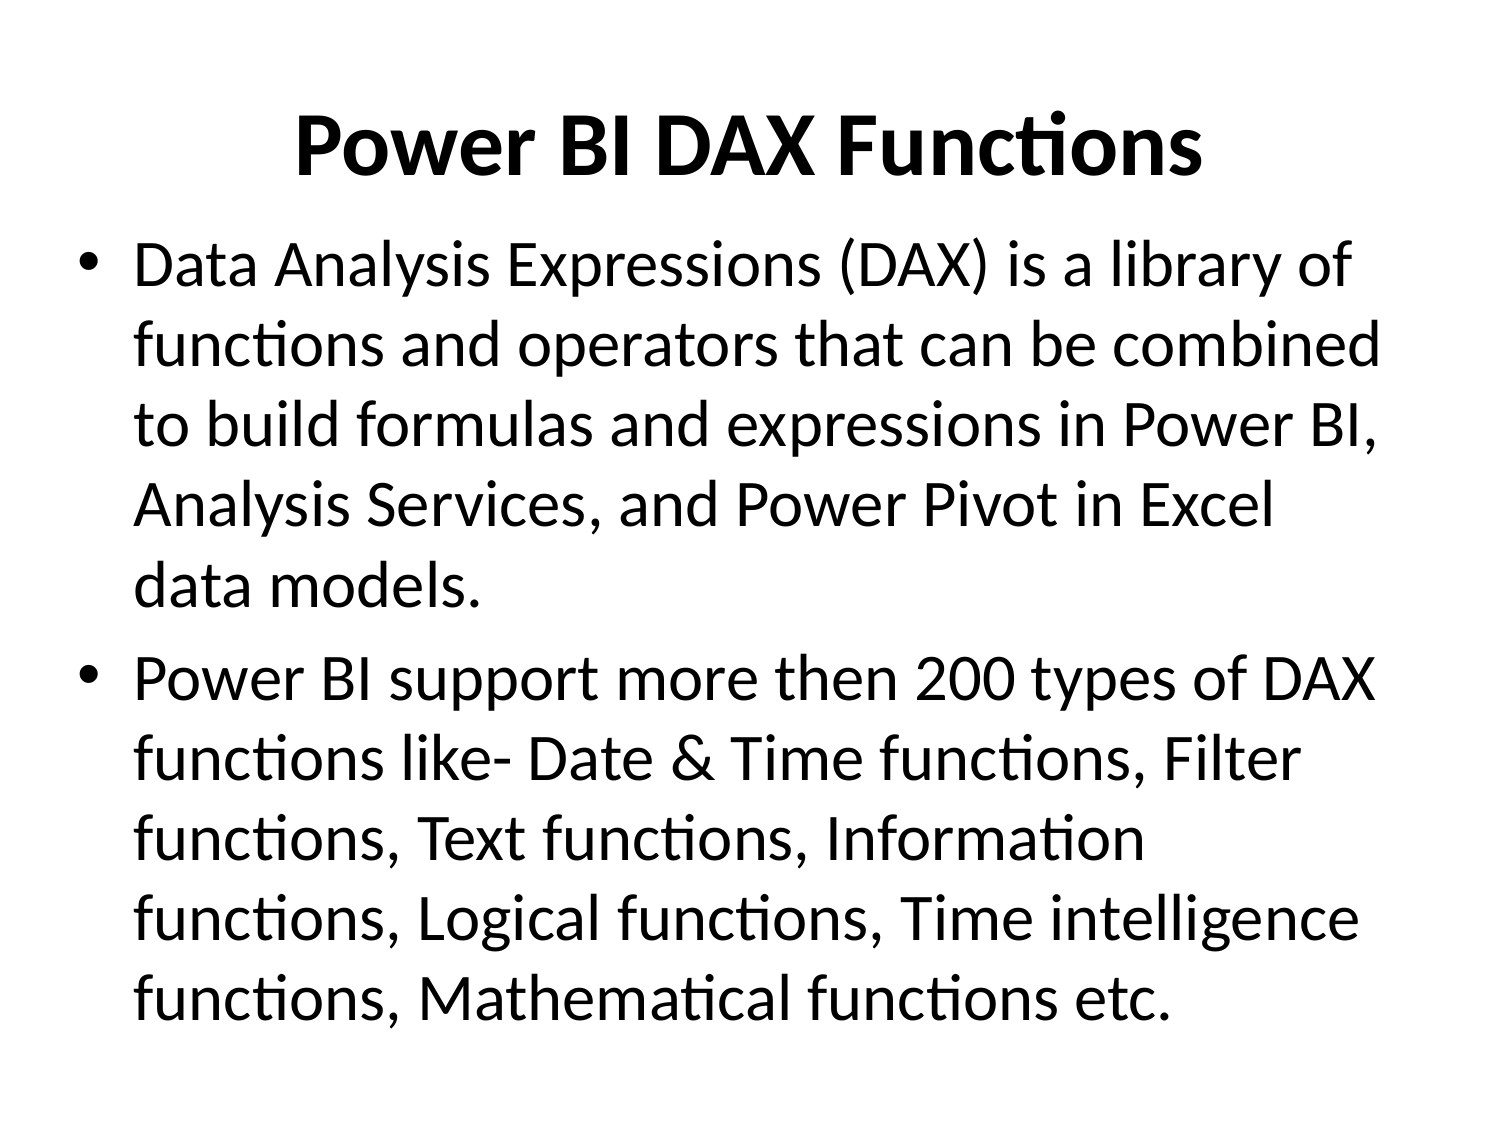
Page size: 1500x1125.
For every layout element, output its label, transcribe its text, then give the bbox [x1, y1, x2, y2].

title Power BI DAX Functions [75, 45, 1425, 233]
list Data Analysis Expressions (DAX) is a library of functions and operators that can be combined to build formulas and expressions in Power BI, Analysis Services, and Power Pivot in Excel data models. Power BI support more then 200 types of DAX functions like- Date & Time functions, Filter functions, Text functions, Information functions, Logical functions, Time intelligence functions, Mathematical functions etc. [62, 212, 1413, 1050]
